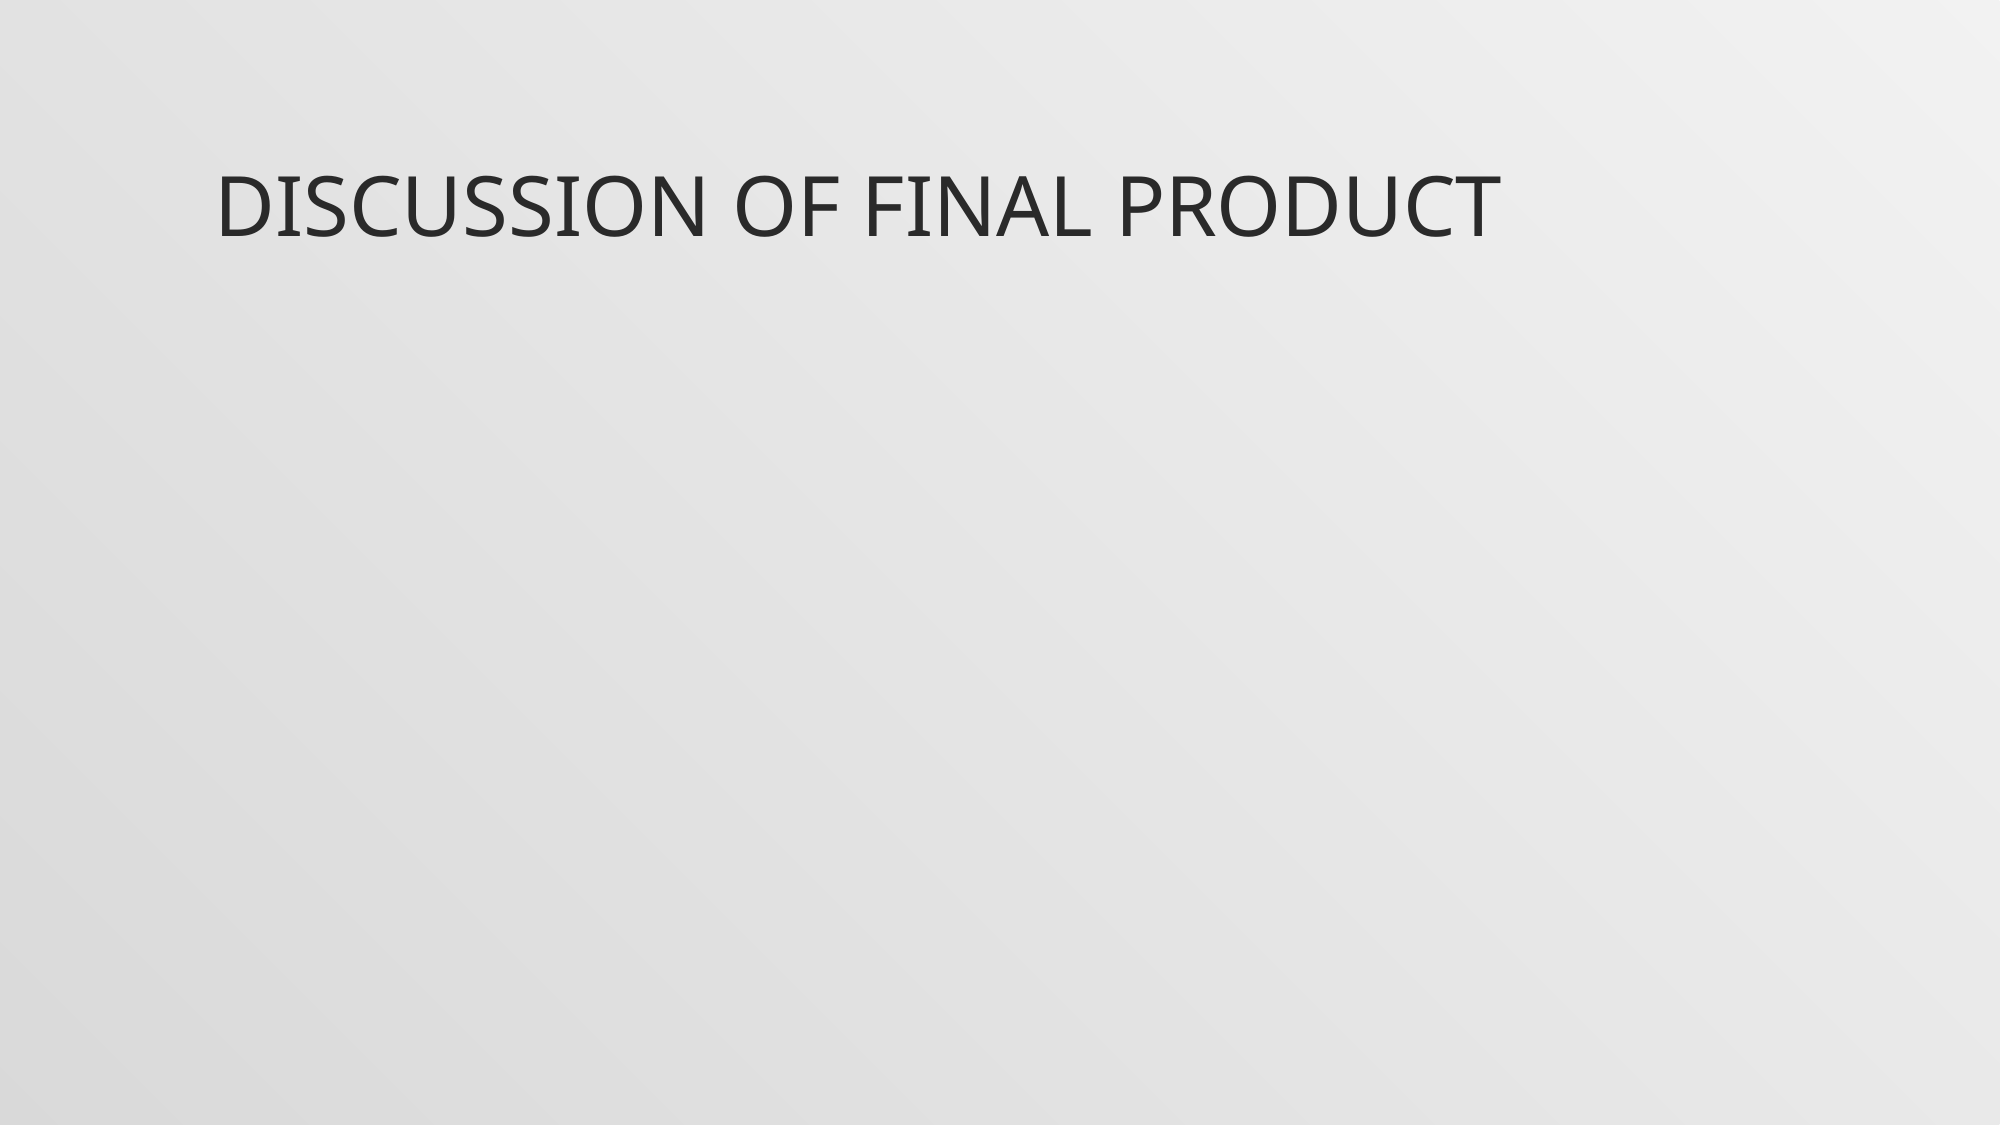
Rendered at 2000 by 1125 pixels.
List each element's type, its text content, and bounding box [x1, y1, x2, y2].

title Discussion of final product [199, 45, 1800, 263]
